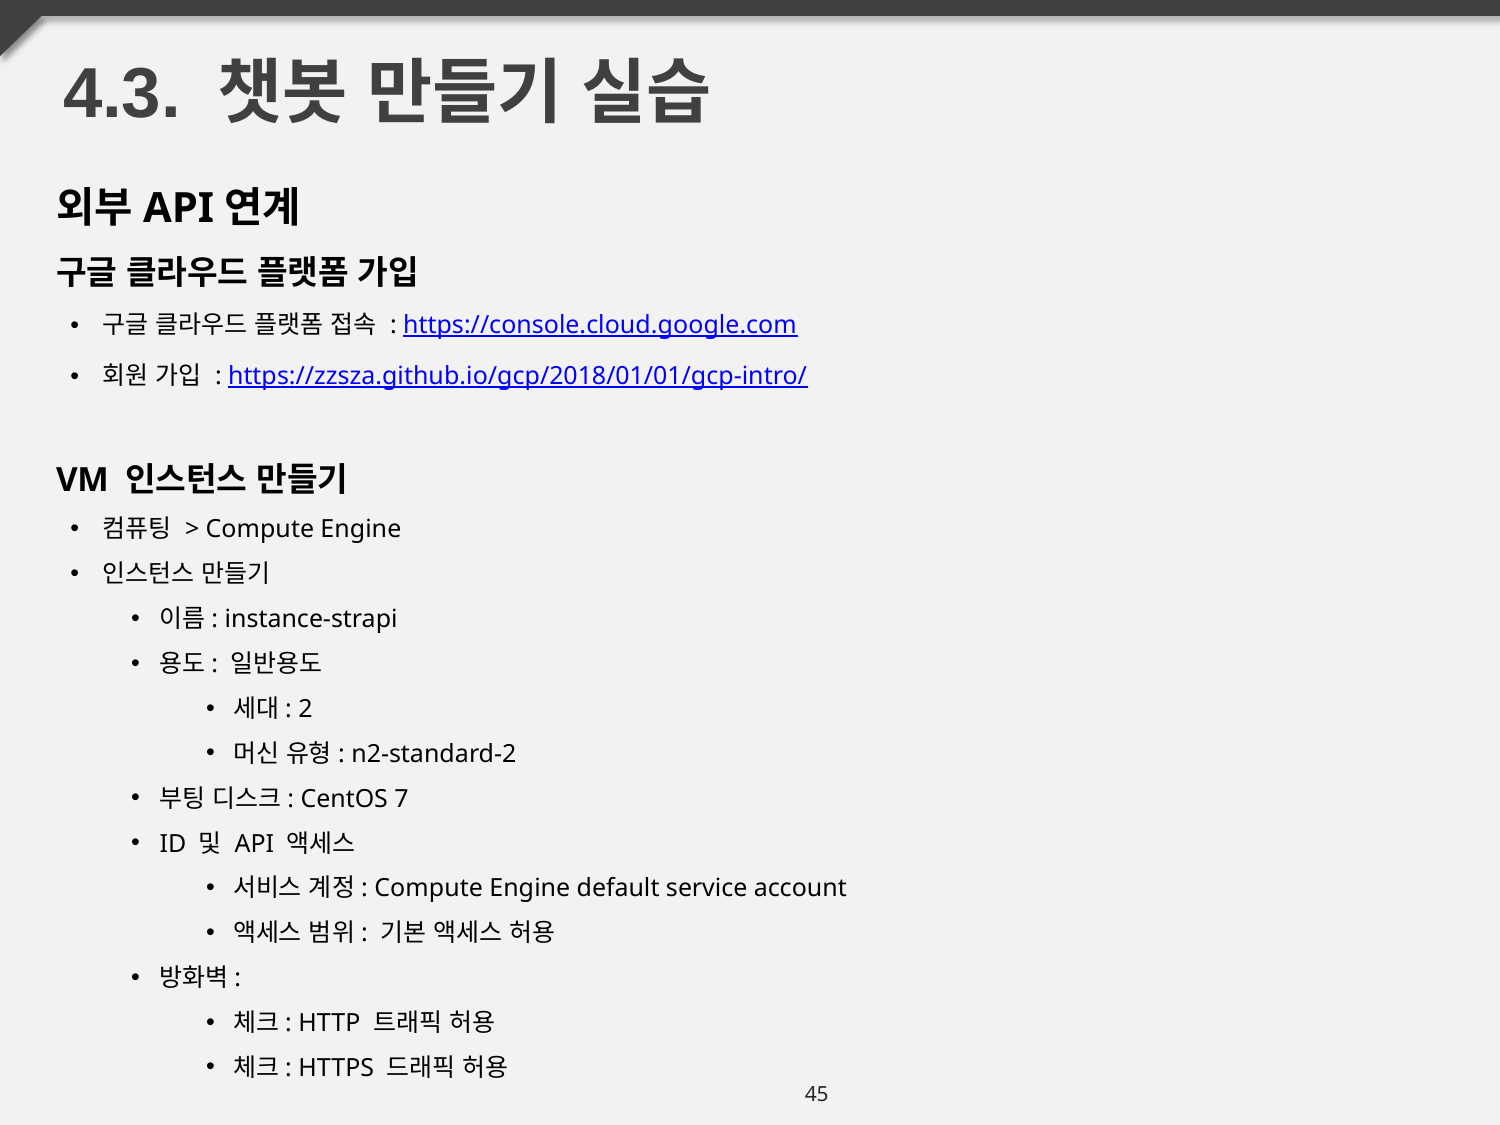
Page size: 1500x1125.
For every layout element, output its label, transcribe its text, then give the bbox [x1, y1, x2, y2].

text_box 4.3. 챗봇 만들기 실습 [48, 22, 1196, 148]
picture [0, 0, 1500, 1125]
slide_number 45 [777, 1089, 844, 1125]
text_box 외부API연계 구글 클라우드 플랫폼 가입 구글 클라우드 플랫폼 접속 : https://console.cloud.google.com 회원 가입 : https://zzsza.github.io/gcp/2018/01/01/gcp-intro/ VM 인스턴스 만들기 컴퓨팅 > Compute Engine 인스턴스 만들기 이름: instance-strapi 용도: 일반용도 세대: 2 머신 유형: n2-standard-2 부팅 디스크: CentOS 7 ID 및 API 액세스 서비스 계정: Compute Engine default service account 액세스 범위: 기본 액세스 허용 방화벽: 체크: HTTP 트래픽 허용 체크: HTTPS 드래픽 허용 [41, 148, 1460, 1089]
